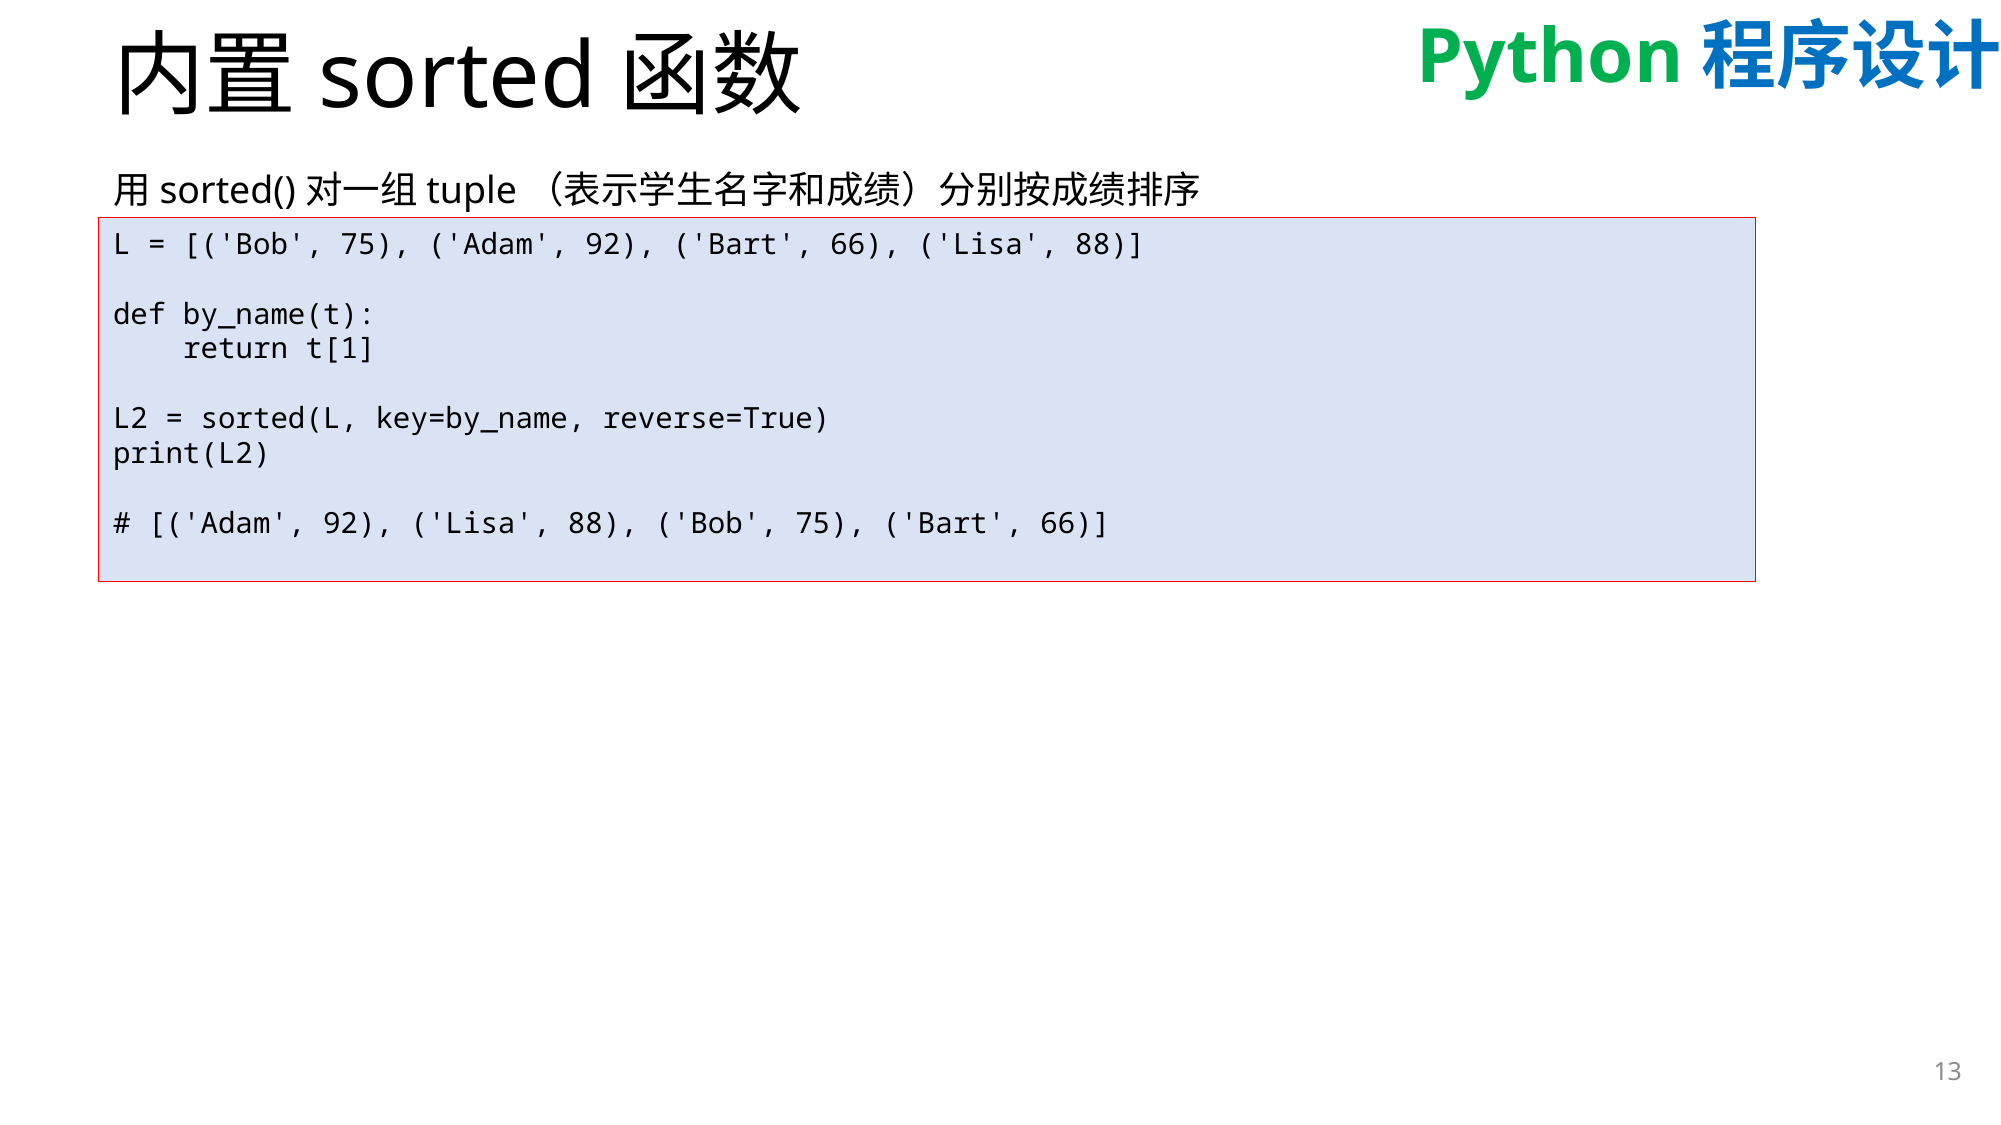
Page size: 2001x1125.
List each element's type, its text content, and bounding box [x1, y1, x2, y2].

title 内置sorted函数 [98, 0, 1824, 157]
text_box 用sorted()对一组tuple（表示学生名字和成绩）分别按成绩排序 [98, 158, 1914, 219]
slide_number 13 [1527, 1042, 1978, 1103]
text_box L = [('Bob', 75), ('Adam', 92), ('Bart', 66), ('Lisa', 88)] def by_name(t): return t[1] L2 = sorted(L, key=by_name, reverse=True) print(L2) # [('Adam', 92), ('Lisa', 88), ('Bob', 75), ('Bart', 66)] [98, 217, 1756, 582]
